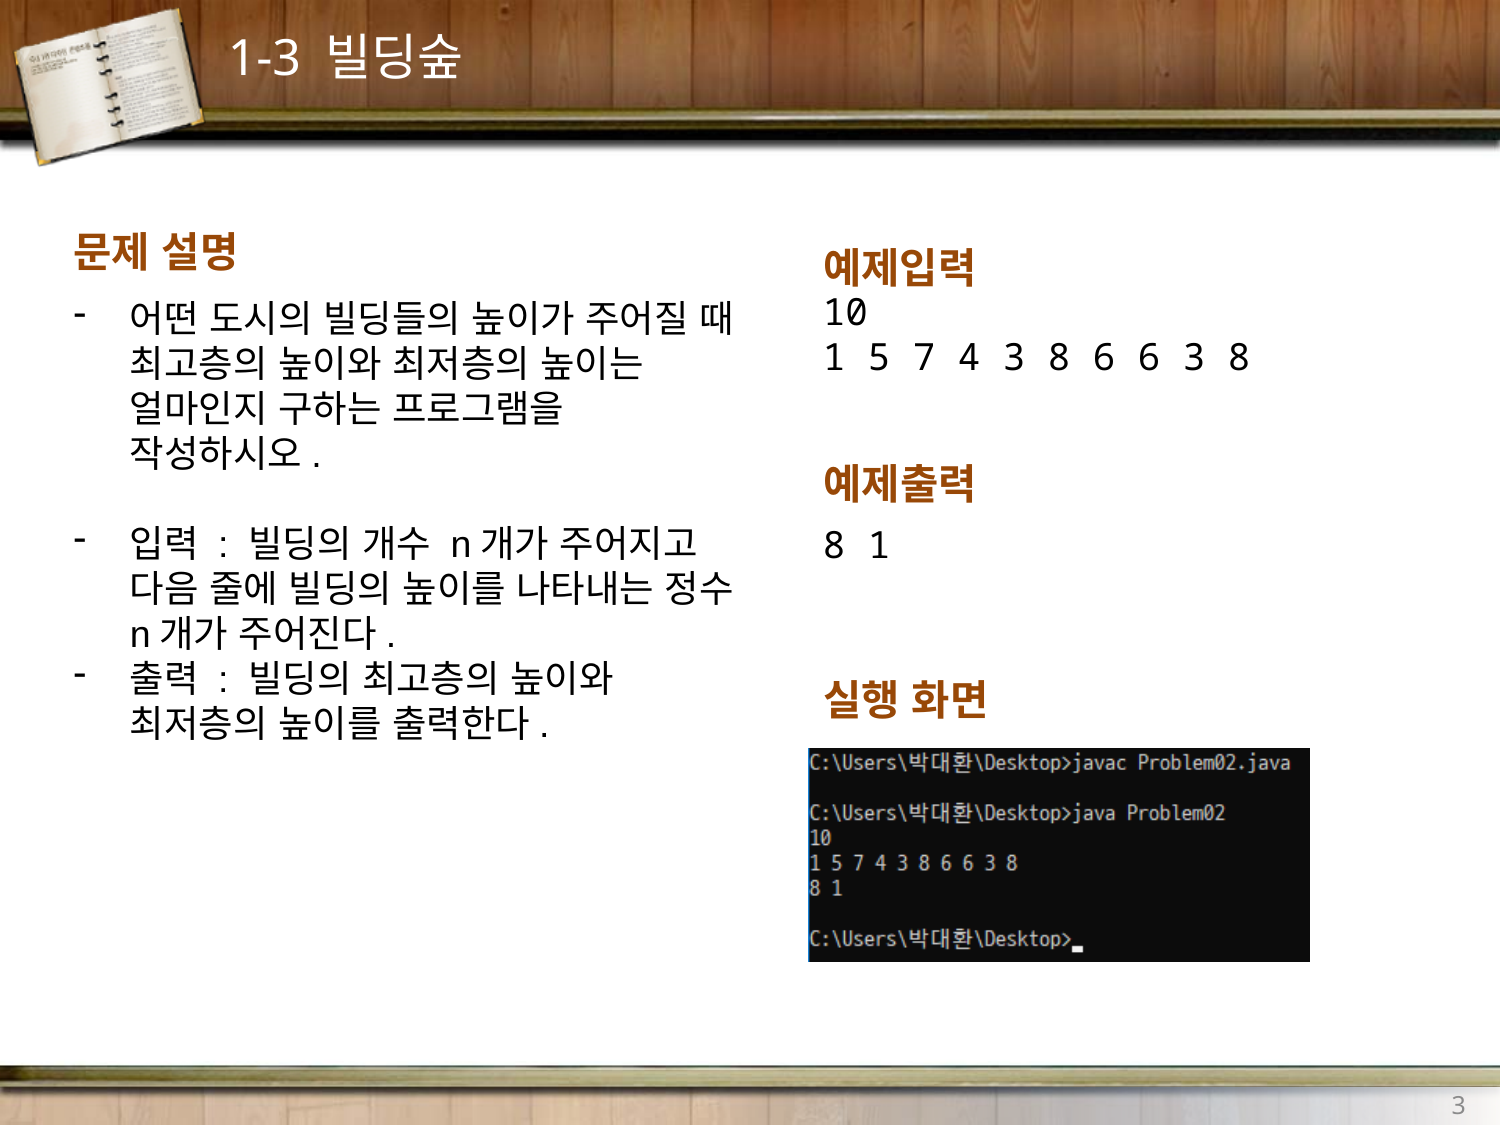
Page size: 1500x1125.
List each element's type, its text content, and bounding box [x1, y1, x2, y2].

text_box 예제입력 [808, 219, 1015, 280]
picture [0, 0, 1500, 1125]
slide_number 3 [1130, 1087, 1481, 1125]
list 1-3 빌딩숲 [212, 24, 1281, 94]
text_box 어떤 도시의 빌딩들의 높이가 주어질 때 최고층의 높이와 최저층의 높이는 얼마인지 구하는 프로그램을 작성하시오. 입력 : 빌딩의 개수 n개가 주어지고 다음 줄에 빌딩의 높이를 나타내는 정수 n개가 주어진다. 출력 : 빌딩의 최고층의 높이와 최저층의 높이를 출력한다. [58, 287, 750, 753]
text_box 예제출력 [808, 435, 1011, 513]
text_box 10 1 5 7 4 3 8 6 6 3 8 [808, 280, 1457, 386]
text_box 8 1 [808, 513, 1240, 573]
list 문제 설명 [57, 201, 336, 282]
text_box 실행 화면 [808, 651, 1032, 727]
